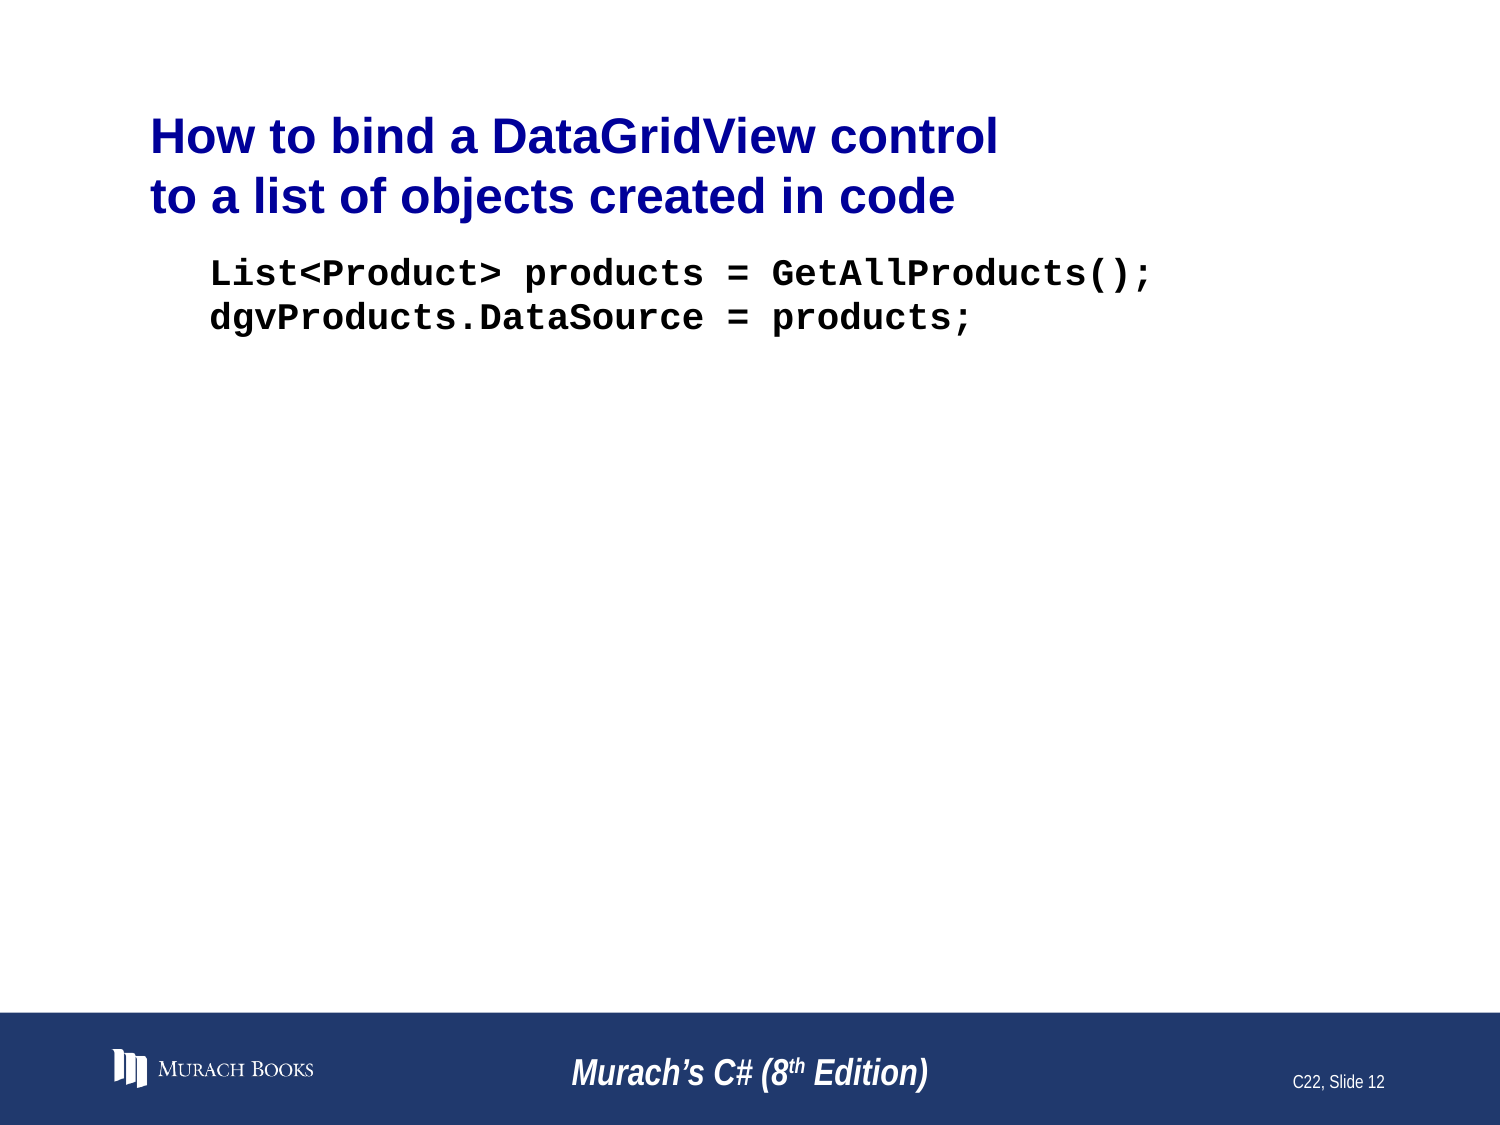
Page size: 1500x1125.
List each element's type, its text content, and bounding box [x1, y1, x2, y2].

list List<Product> products = GetAllProducts(); dgvProducts.DataSource = products; [137, 239, 1350, 978]
footer [12, 1025, 450, 1100]
slide_number Murach’s C# (8th Edition) [450, 1025, 1050, 1100]
title How to bind a DataGridView control to a list of objects created in code [150, 102, 1350, 224]
slide_number C22, Slide 12 [1087, 1025, 1400, 1100]
